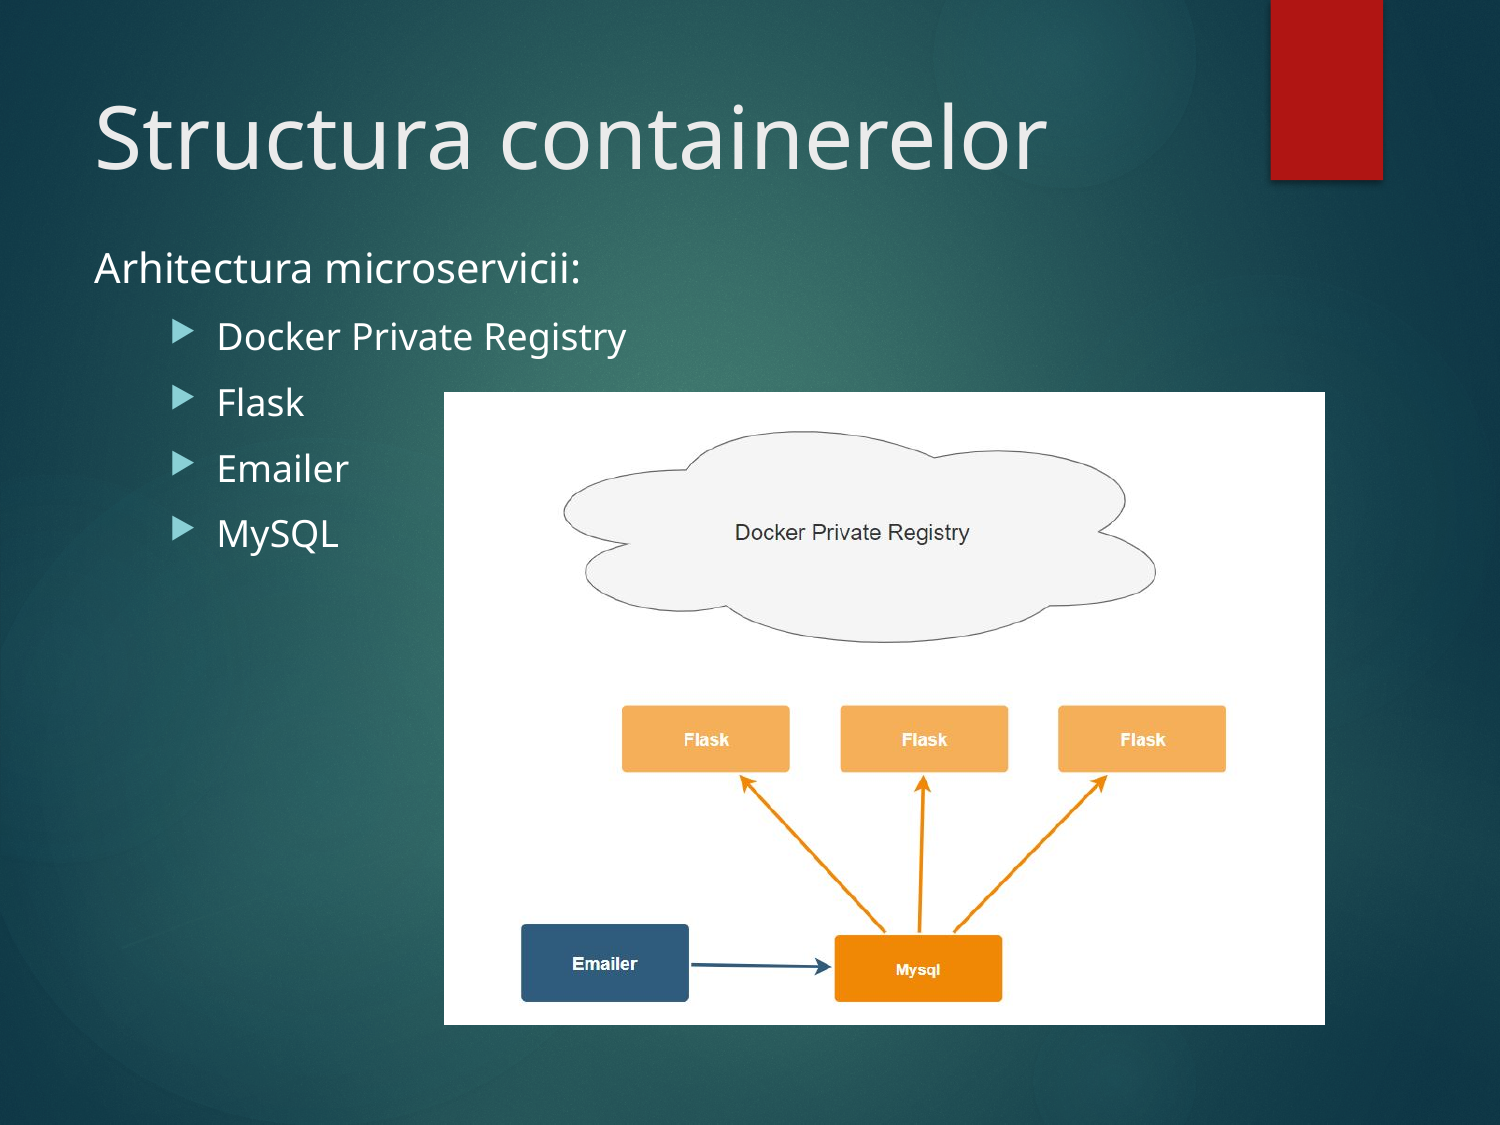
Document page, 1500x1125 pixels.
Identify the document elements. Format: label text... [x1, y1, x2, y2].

title Structura containerelor [79, 74, 1237, 234]
list Arhitectura microservicii: Docker Private Registry Flask Emailer MySQL [79, 234, 1399, 1025]
picture [443, 392, 1326, 1026]
